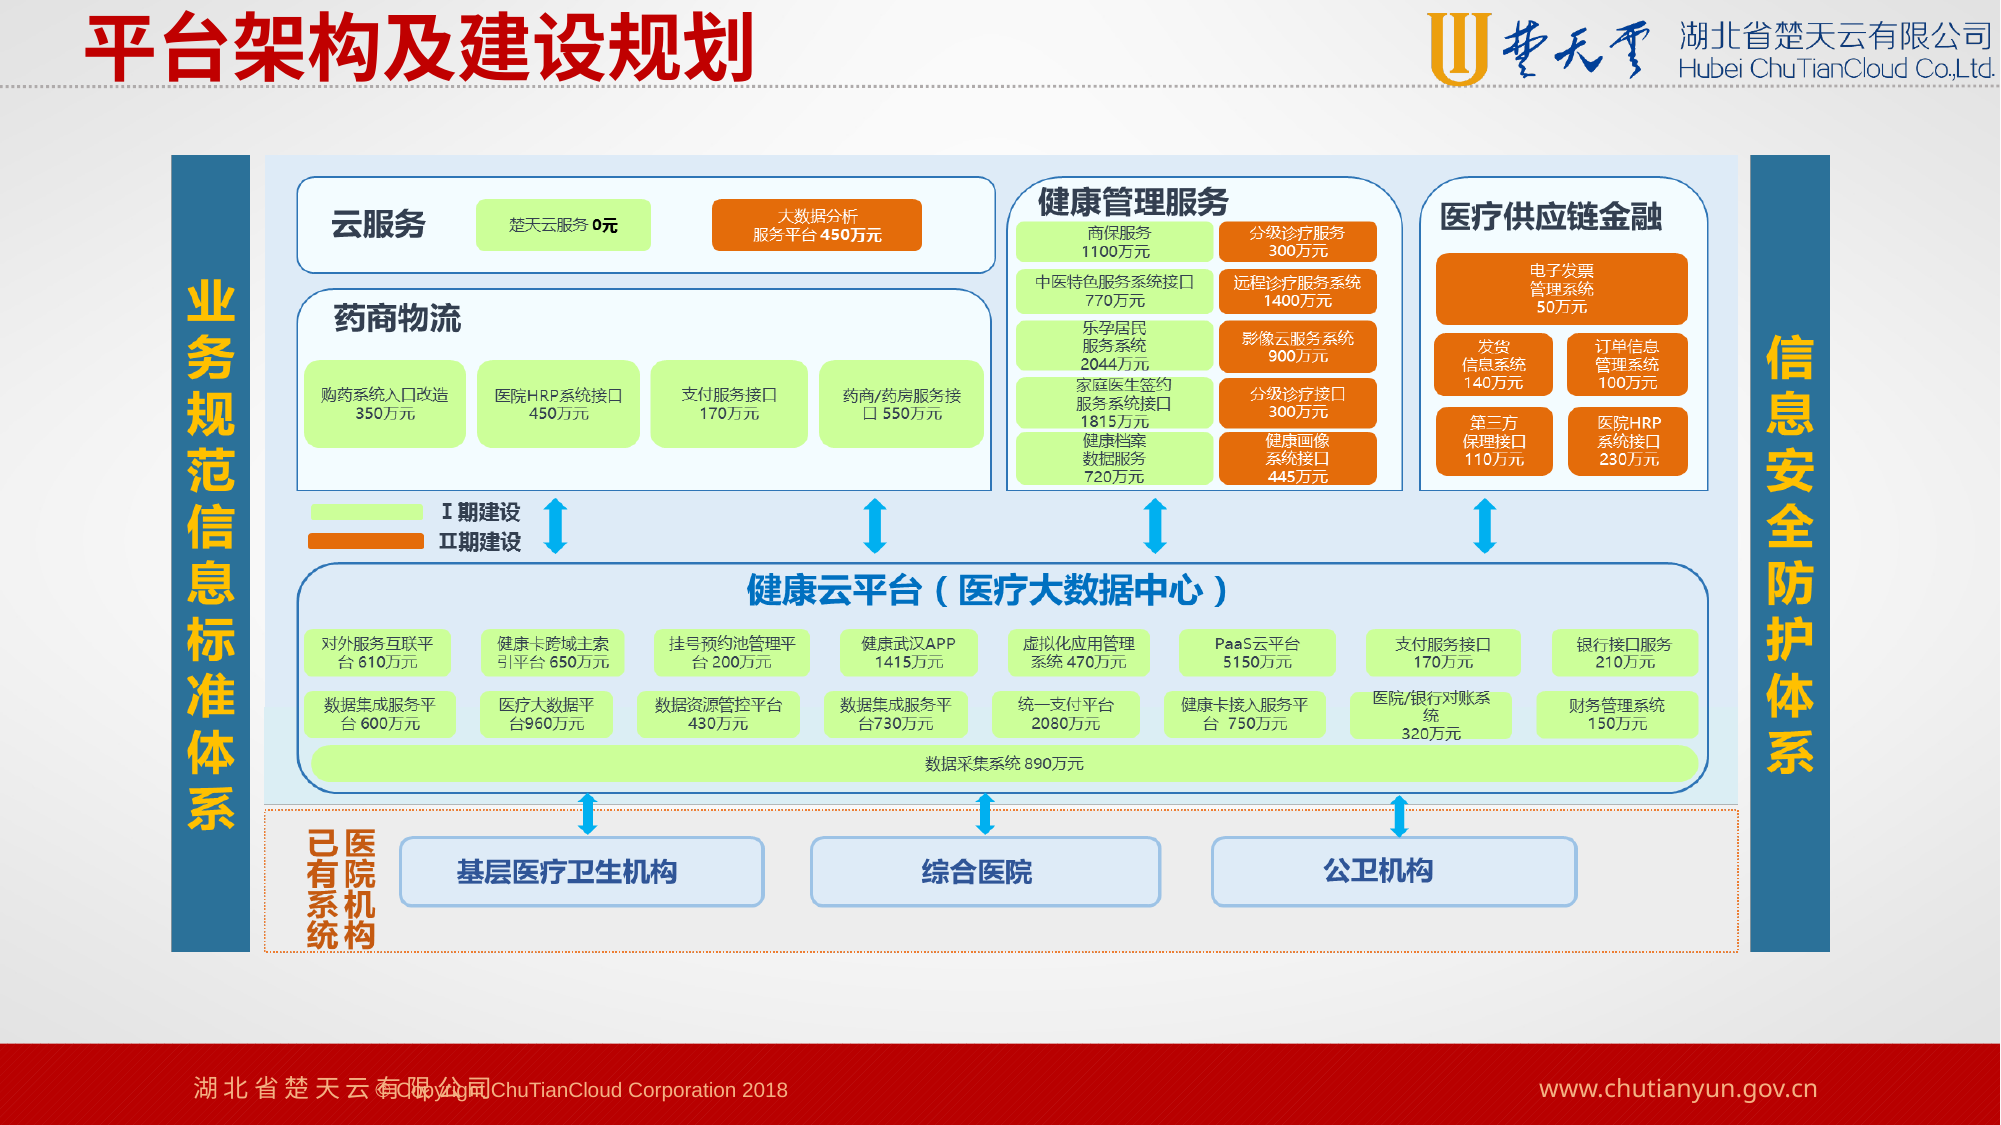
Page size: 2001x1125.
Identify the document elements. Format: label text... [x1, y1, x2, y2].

text_box 平台架构及建设规划 [67, 0, 773, 99]
picture [0, 0, 2001, 1125]
